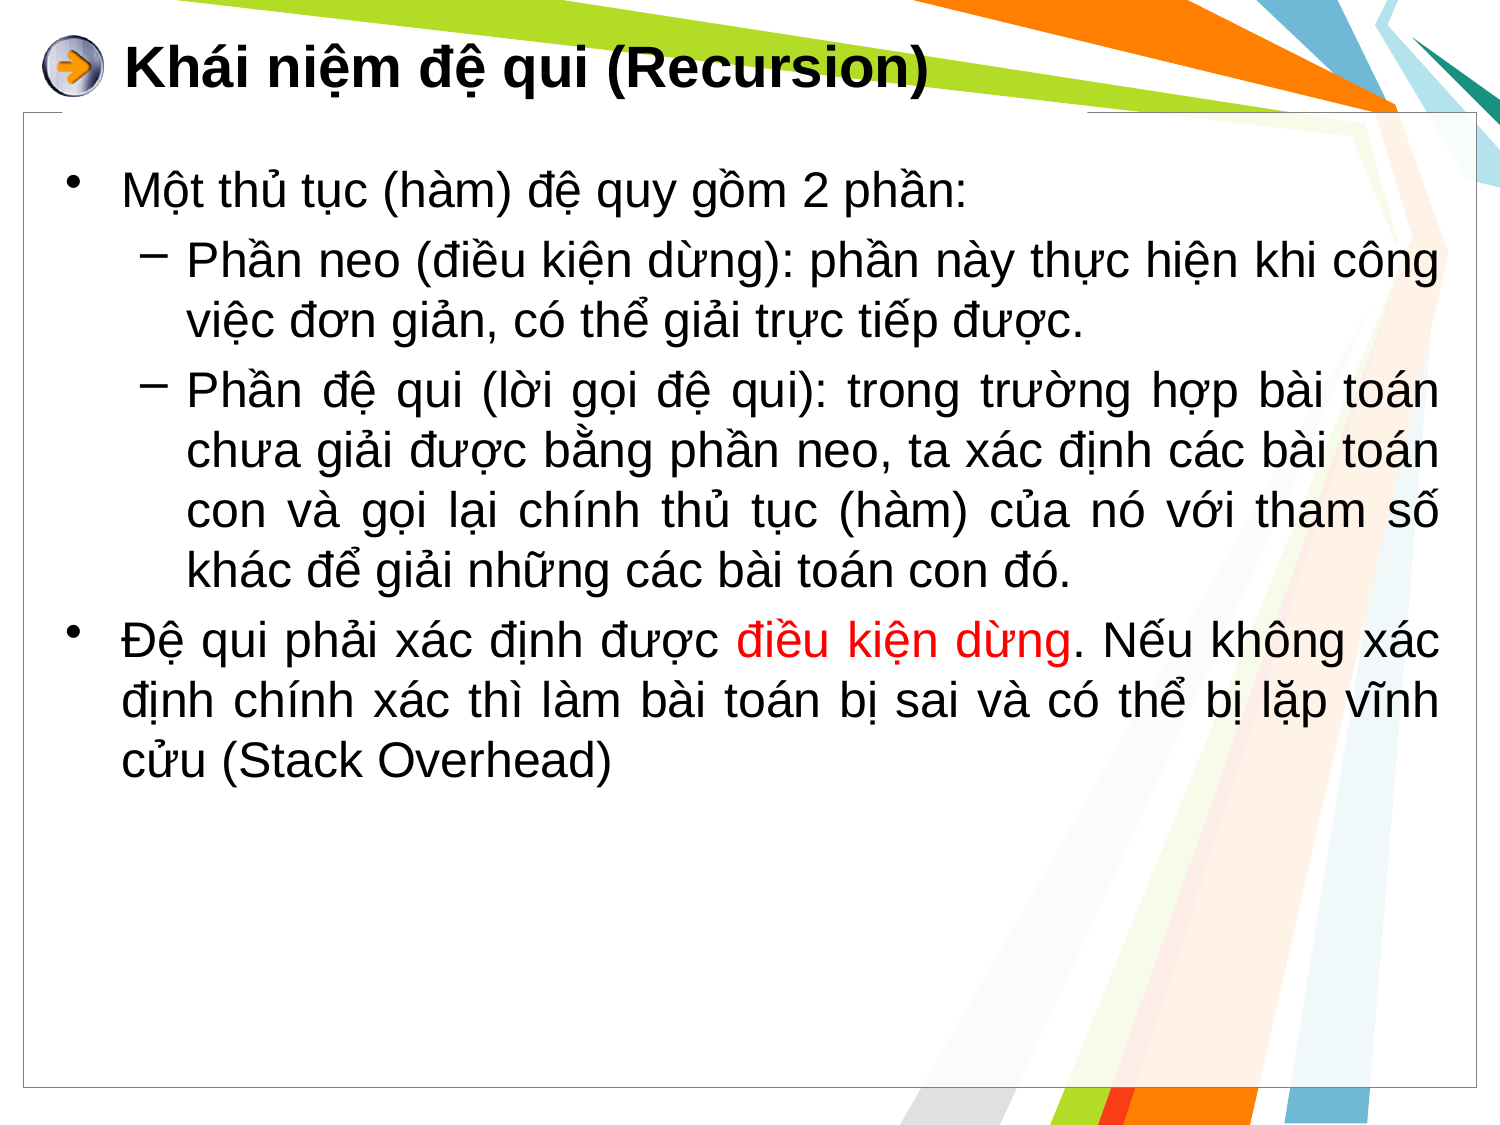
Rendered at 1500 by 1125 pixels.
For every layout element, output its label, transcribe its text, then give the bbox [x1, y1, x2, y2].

picture [42, 35, 104, 97]
list Một thủ tục (hàm) đệ quy gồm 2 phần: Phần neo (điều kiện dừng): phần này thực hiện khi công việc đơn giản, có thể giải trực tiếp được. Phần đệ qui (lời gọi đệ qui): trong trường hợp bài toán chưa giải được bằng phần neo, ta xác định các bài toán con và gọi lại chính thủ tục (hàm) của nó với tham số khác để giải những các bài toán con đó. Đệ qui phải xác định được điều kiện dừng. Nếu không xác định chính xác thì làm bài toán bị sai và có thể bị lặp vĩnh cửu (Stack Overhead) [49, 149, 1457, 1076]
title Khái niệm đệ qui (Recursion) [108, 12, 1476, 117]
